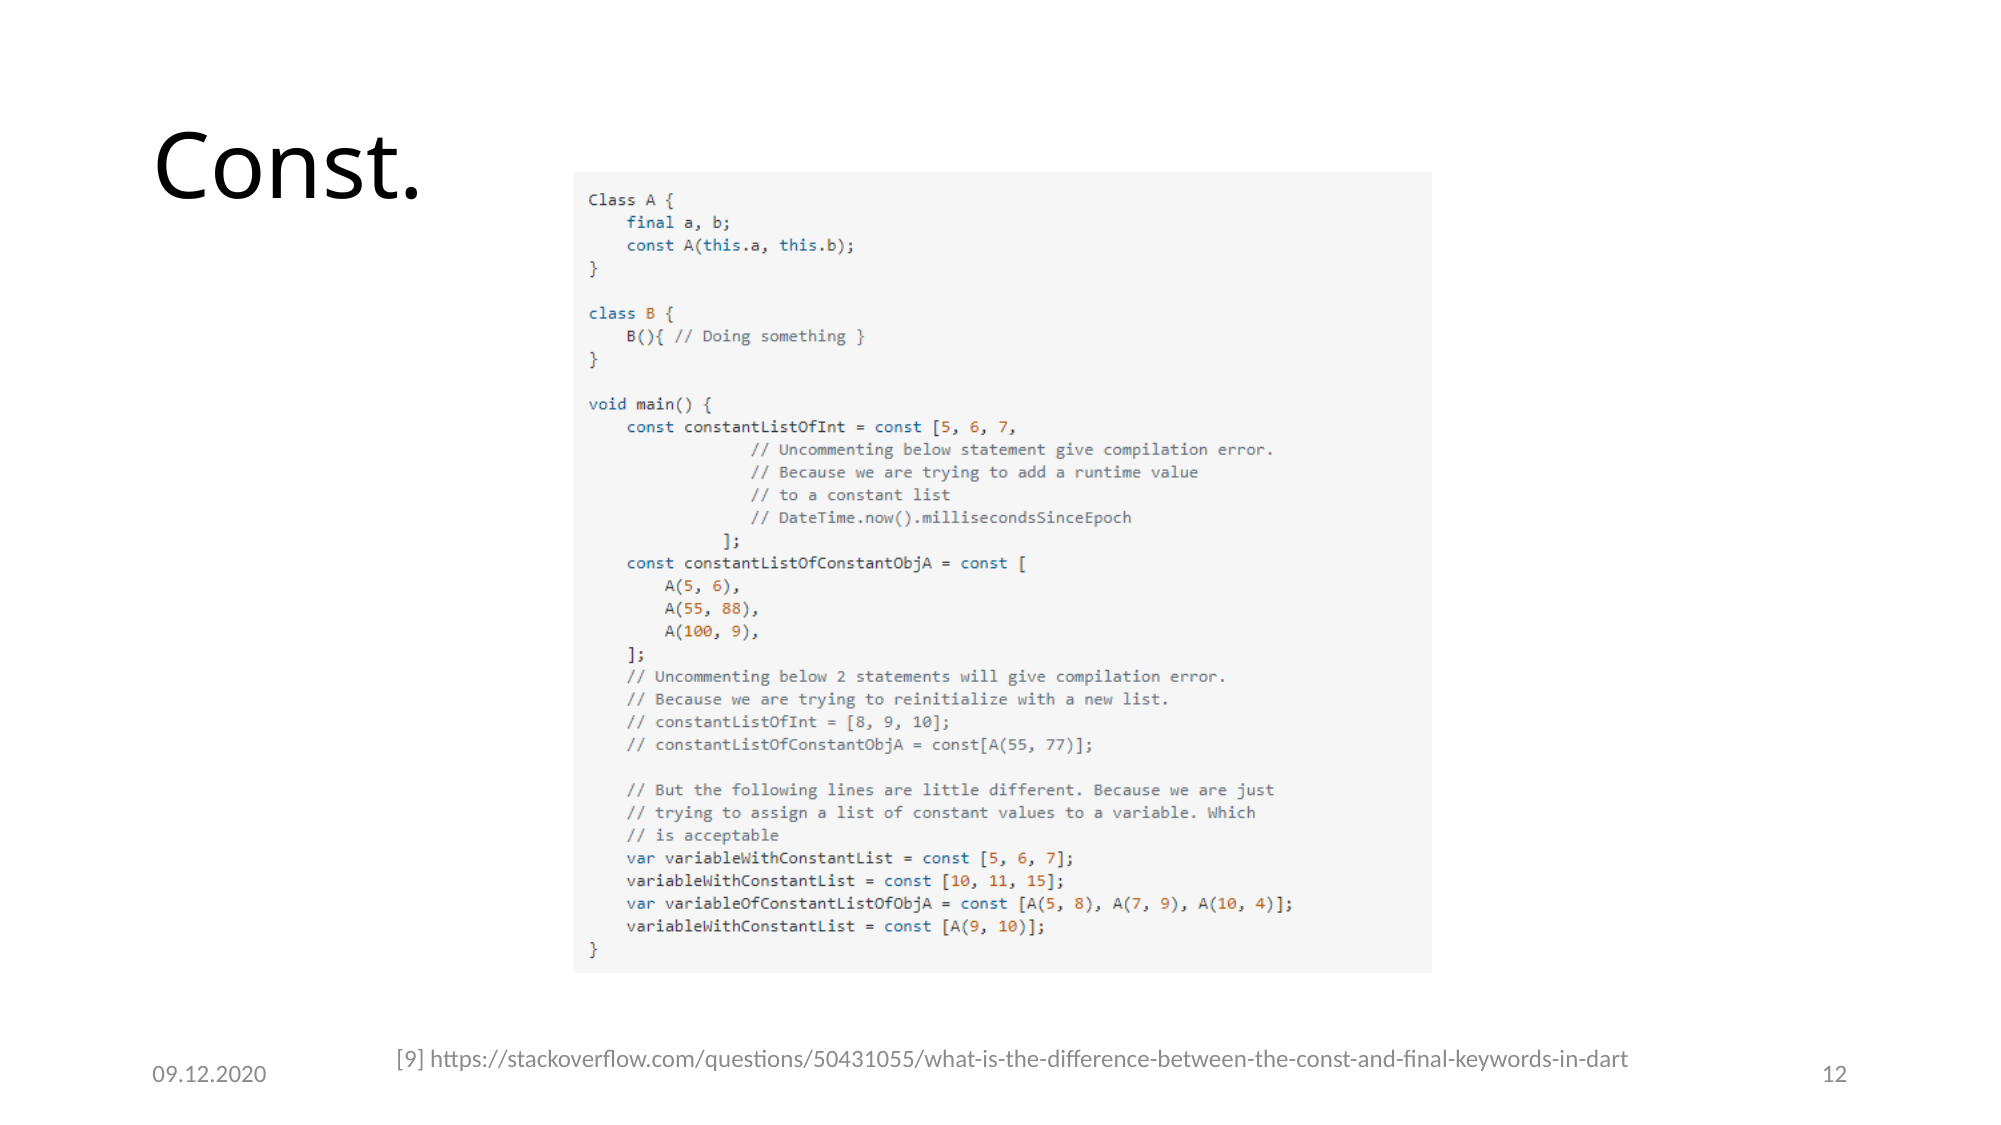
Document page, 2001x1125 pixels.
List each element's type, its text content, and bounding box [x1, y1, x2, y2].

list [568, 168, 1432, 977]
title Const. [137, 59, 1863, 278]
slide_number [137, 1042, 306, 1103]
footer [9] https://stackoverflow.com/questions/50431055/what-is-the-difference-between-the-const-and-final-keywords-in-dart [306, 1042, 1412, 1103]
slide_number 12 [1412, 1042, 1863, 1103]
